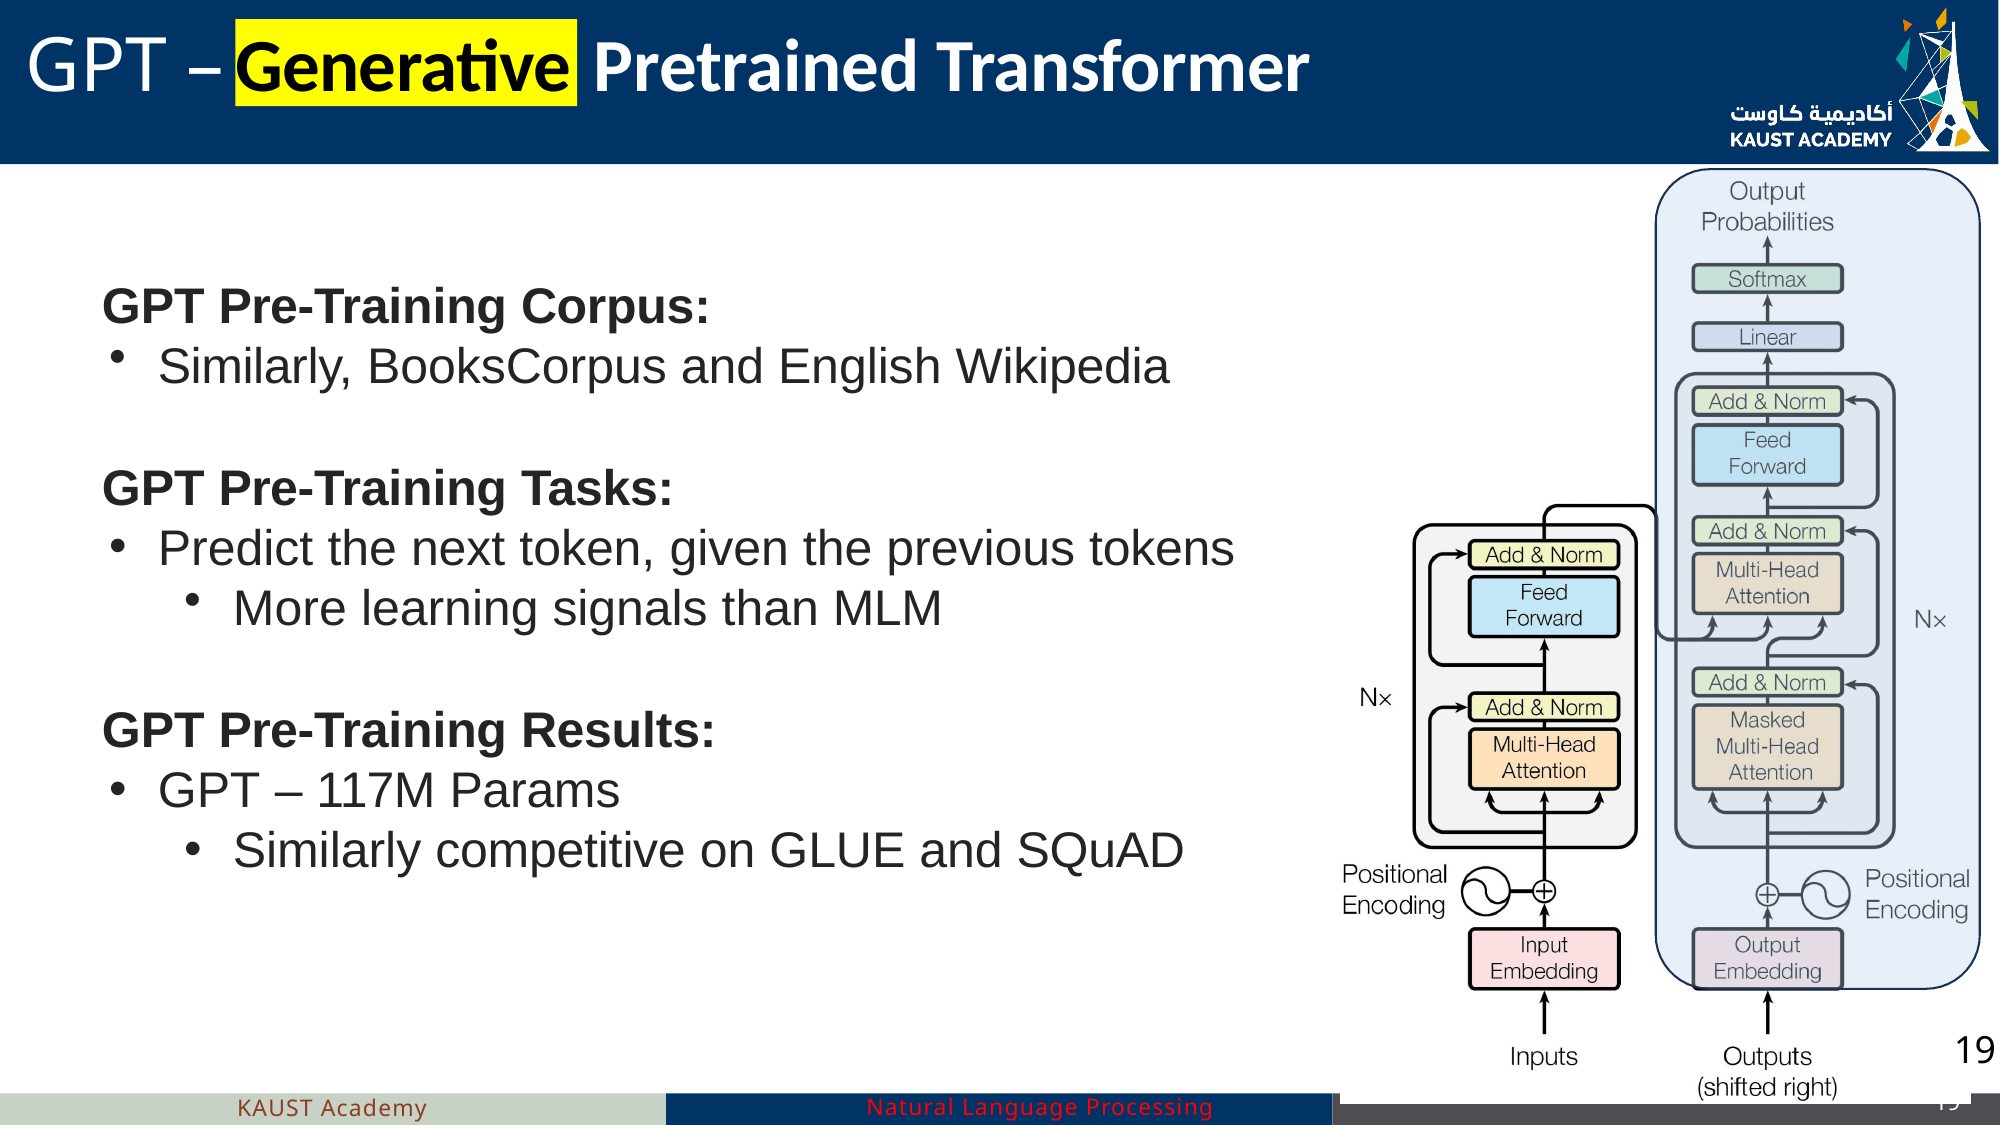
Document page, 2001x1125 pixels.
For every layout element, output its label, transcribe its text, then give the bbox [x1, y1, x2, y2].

text_box GPT Pre-Training Corpus: Similarly, BooksCorpus and English Wikipedia GPT Pre-Training Tasks: Predict the next token, given the previous tokens More learning signals than MLM GPT Pre-Training Results: GPT – 117M Params Similarly competitive on GLUE and SQuAD [99, 270, 1238, 878]
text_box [1340, 167, 1982, 1105]
text_box Generative [235, 19, 578, 107]
picture [1721, 0, 2000, 159]
title GPT – [25, 24, 1737, 215]
slide_number 19 [1947, 1051, 2000, 1125]
text_box Pretrained Transformer [591, 14, 1321, 107]
